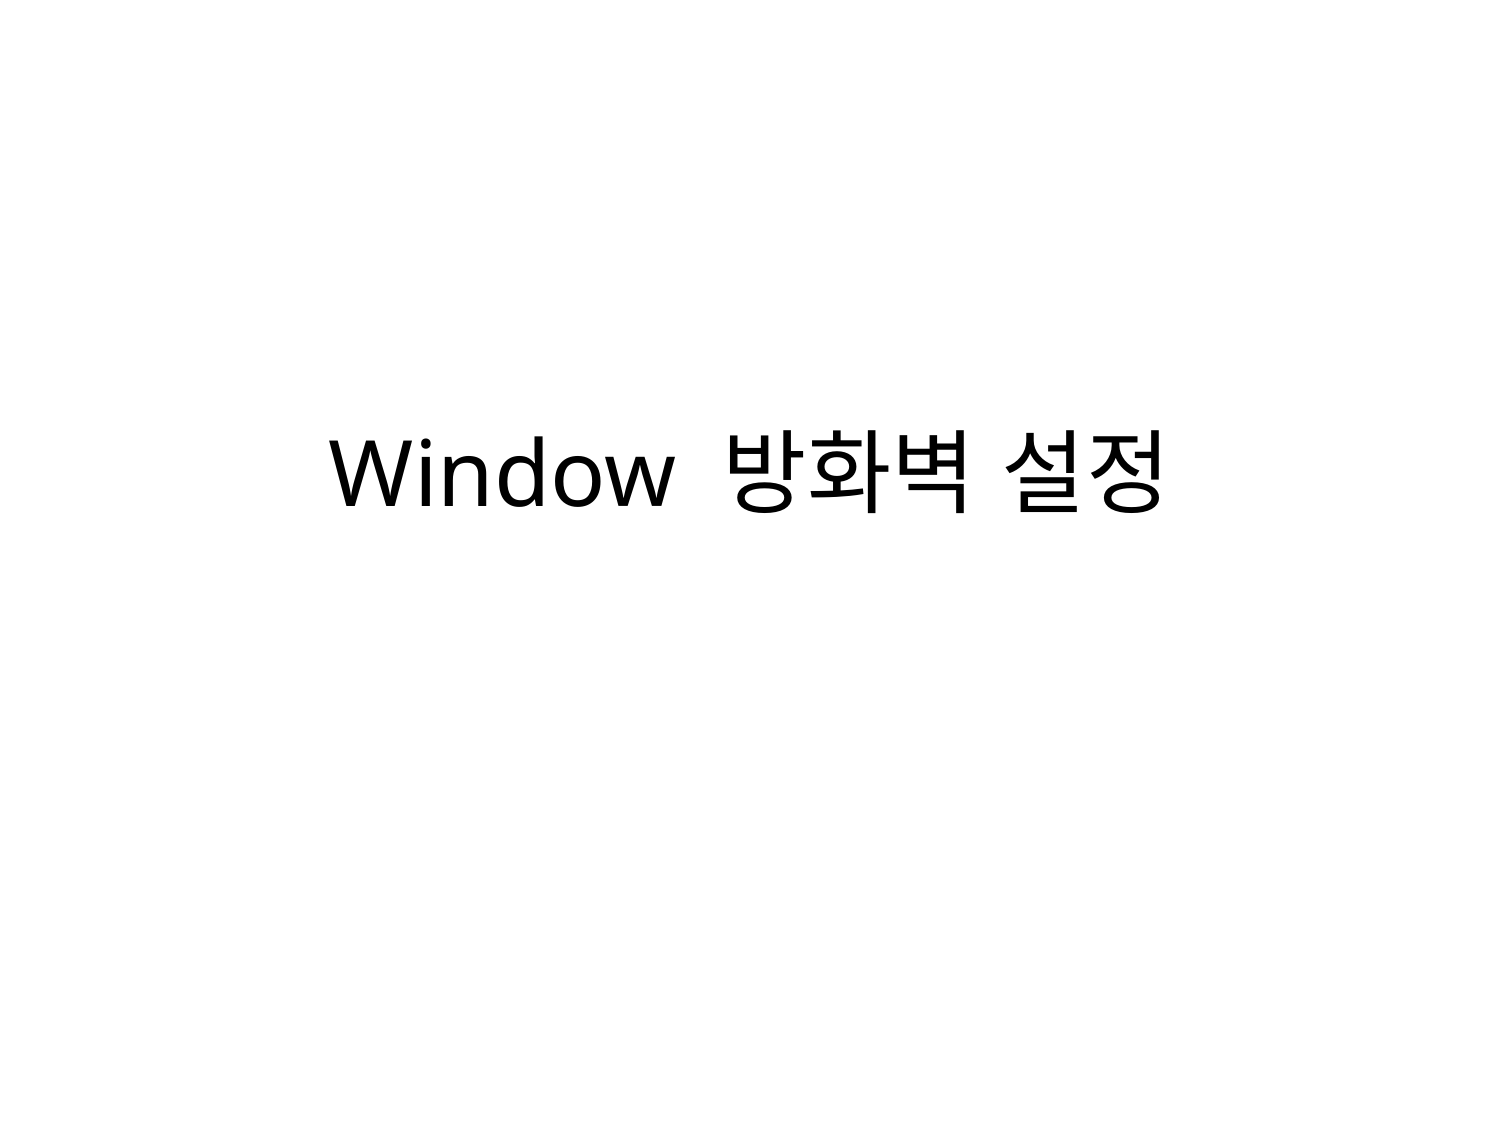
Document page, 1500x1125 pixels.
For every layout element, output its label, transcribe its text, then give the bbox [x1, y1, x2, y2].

title Window 방화벽 설정 [112, 349, 1388, 591]
